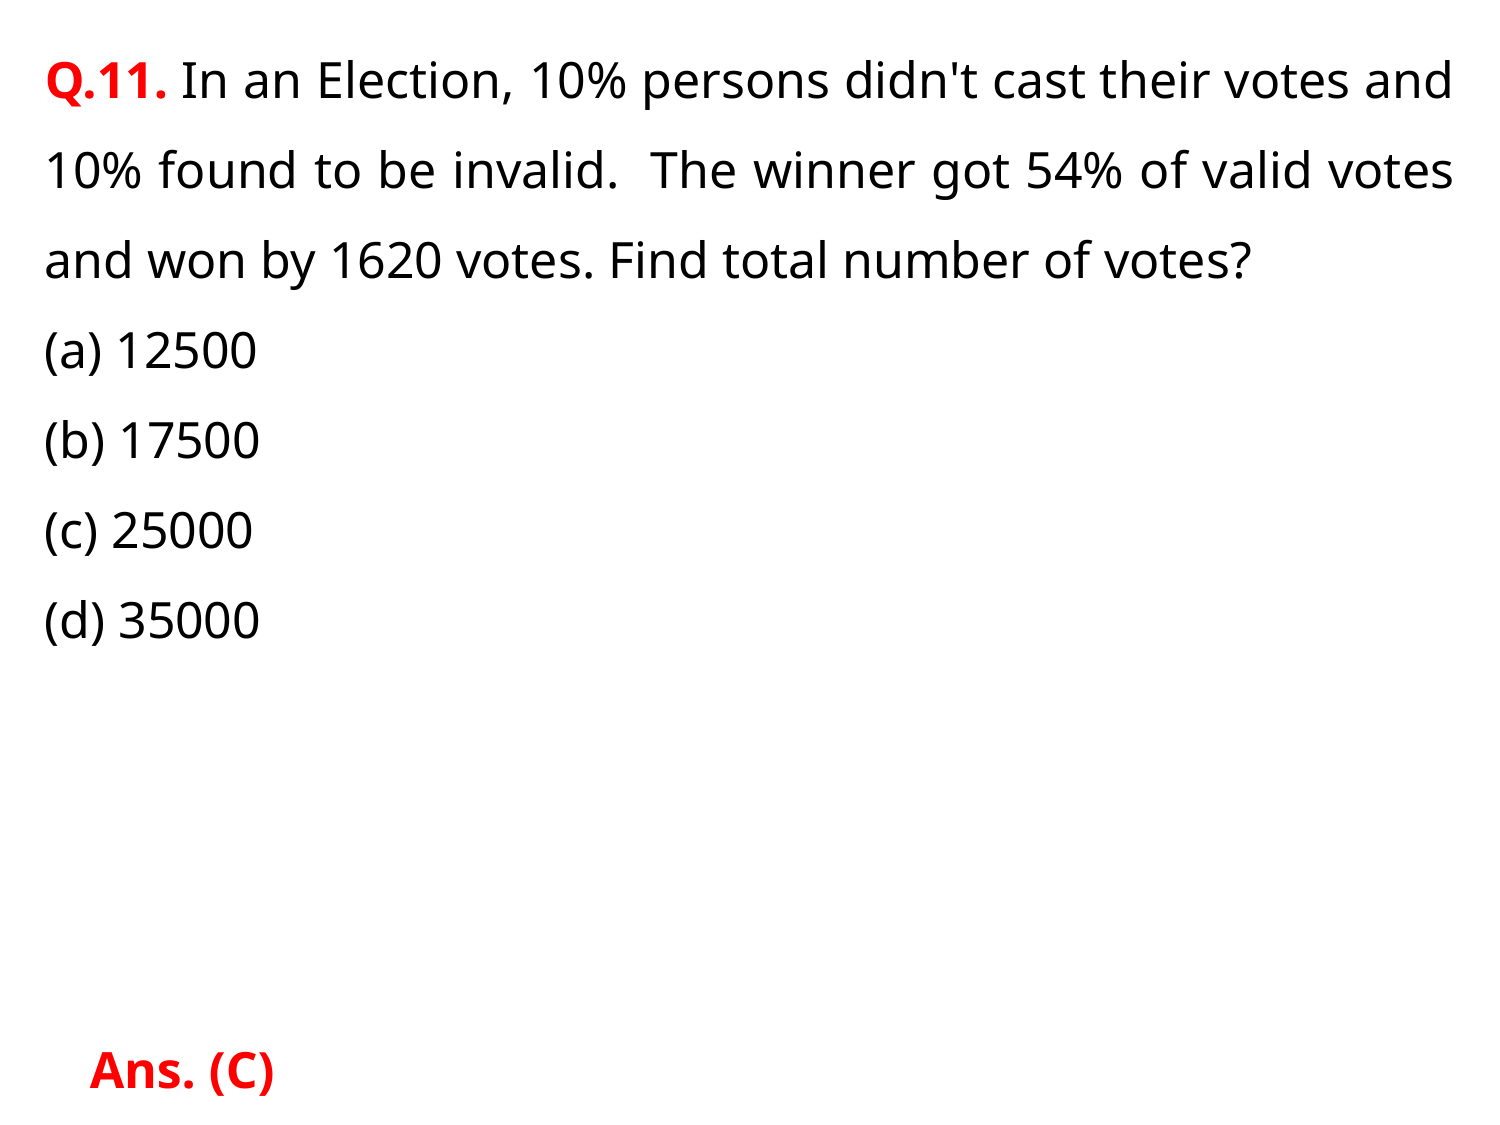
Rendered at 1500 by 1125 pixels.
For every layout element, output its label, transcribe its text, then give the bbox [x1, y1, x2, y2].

text_box Ans. (C) [74, 1031, 352, 1107]
text_box Q.11. In an Election, 10% persons didn't cast their votes and 10% found to be invalid. The winner got 54% of valid votes and won by 1620 votes. Find total number of votes? (a) 12500 (b) 17500 (c) 25000 (d) 35000 [29, 10, 1470, 656]
